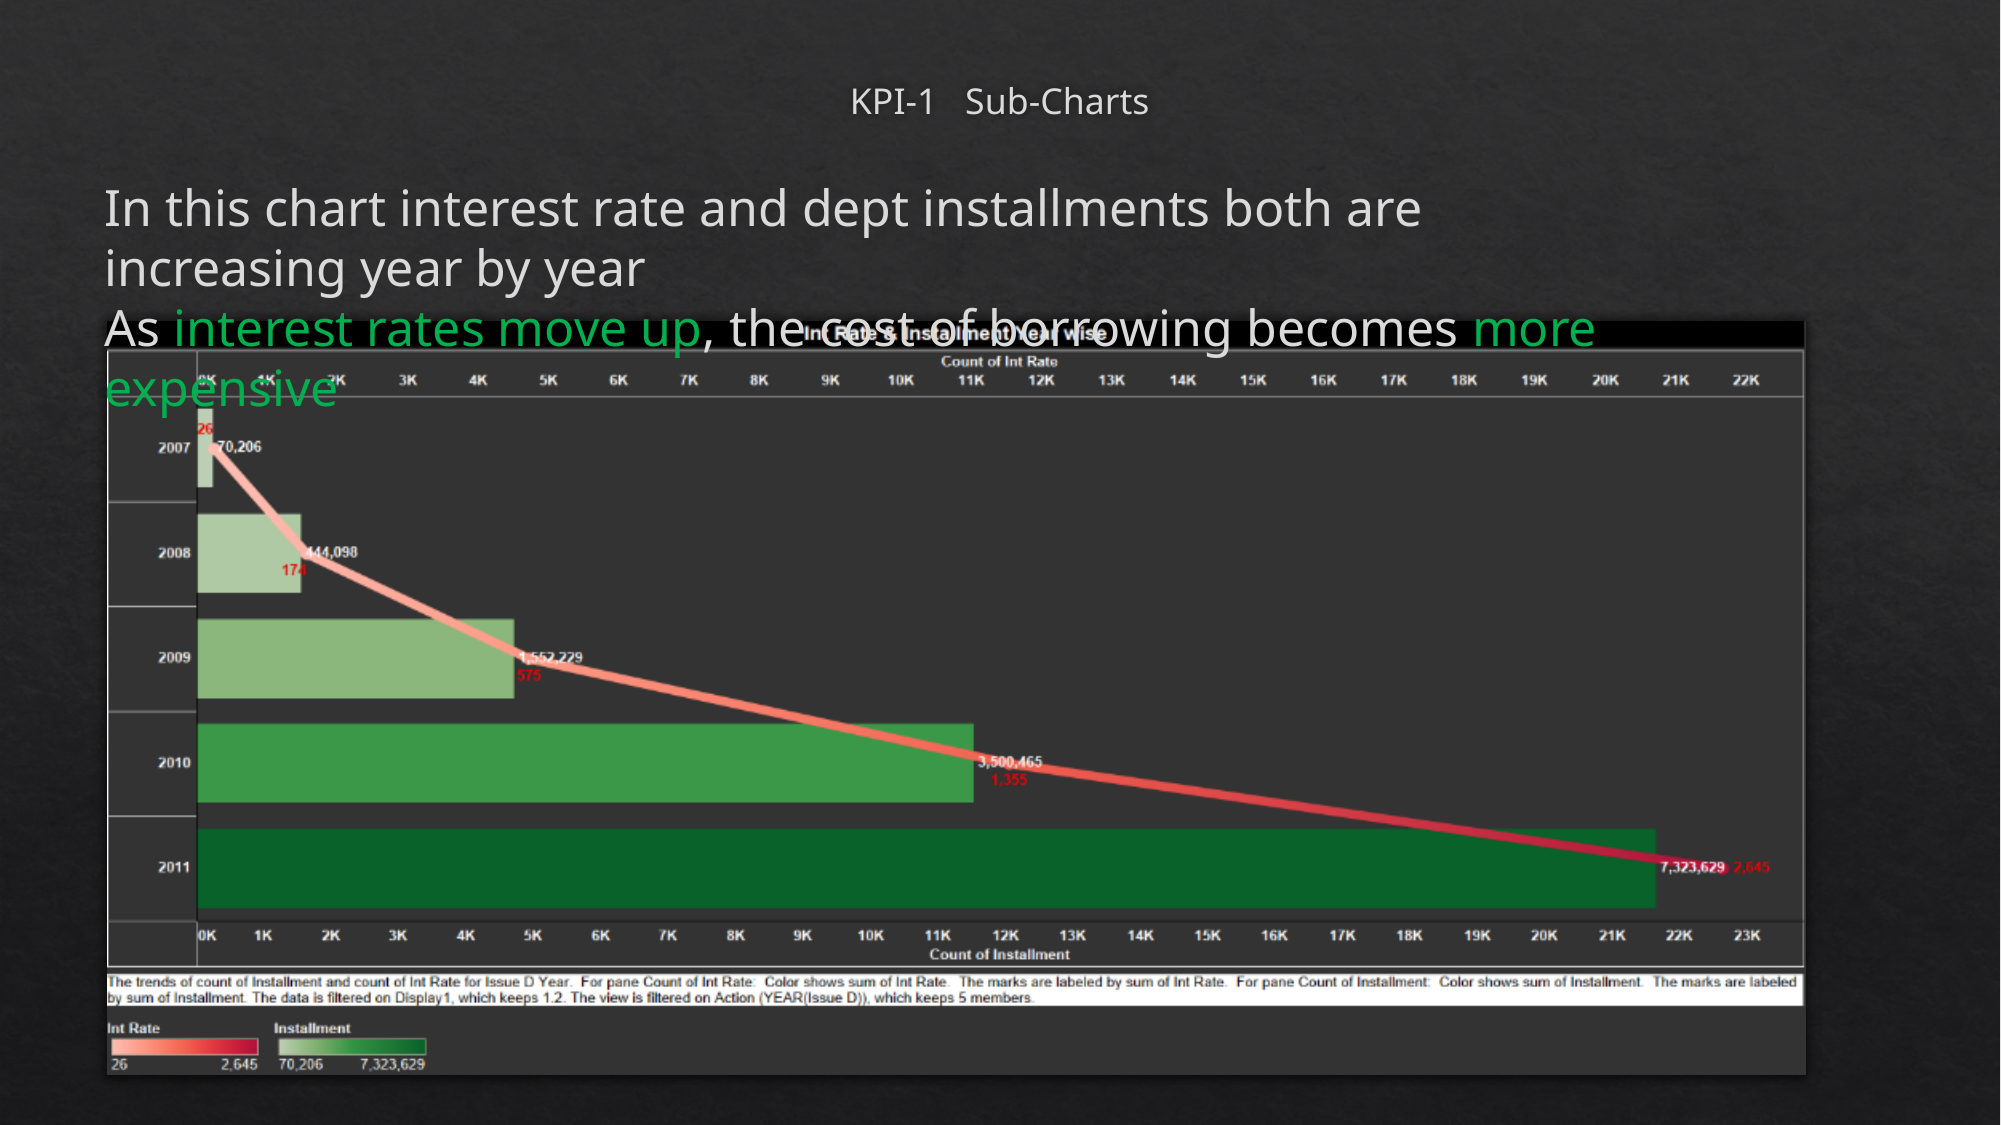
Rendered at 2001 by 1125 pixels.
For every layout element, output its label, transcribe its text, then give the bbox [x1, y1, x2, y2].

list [106, 321, 1806, 1075]
text_box In this chart interest rate and dept installments both are increasing year by year As interest rates move up, the cost of borrowing becomes more expensive [90, 109, 1637, 425]
title KPI-1 Sub-Charts [150, 70, 1850, 169]
